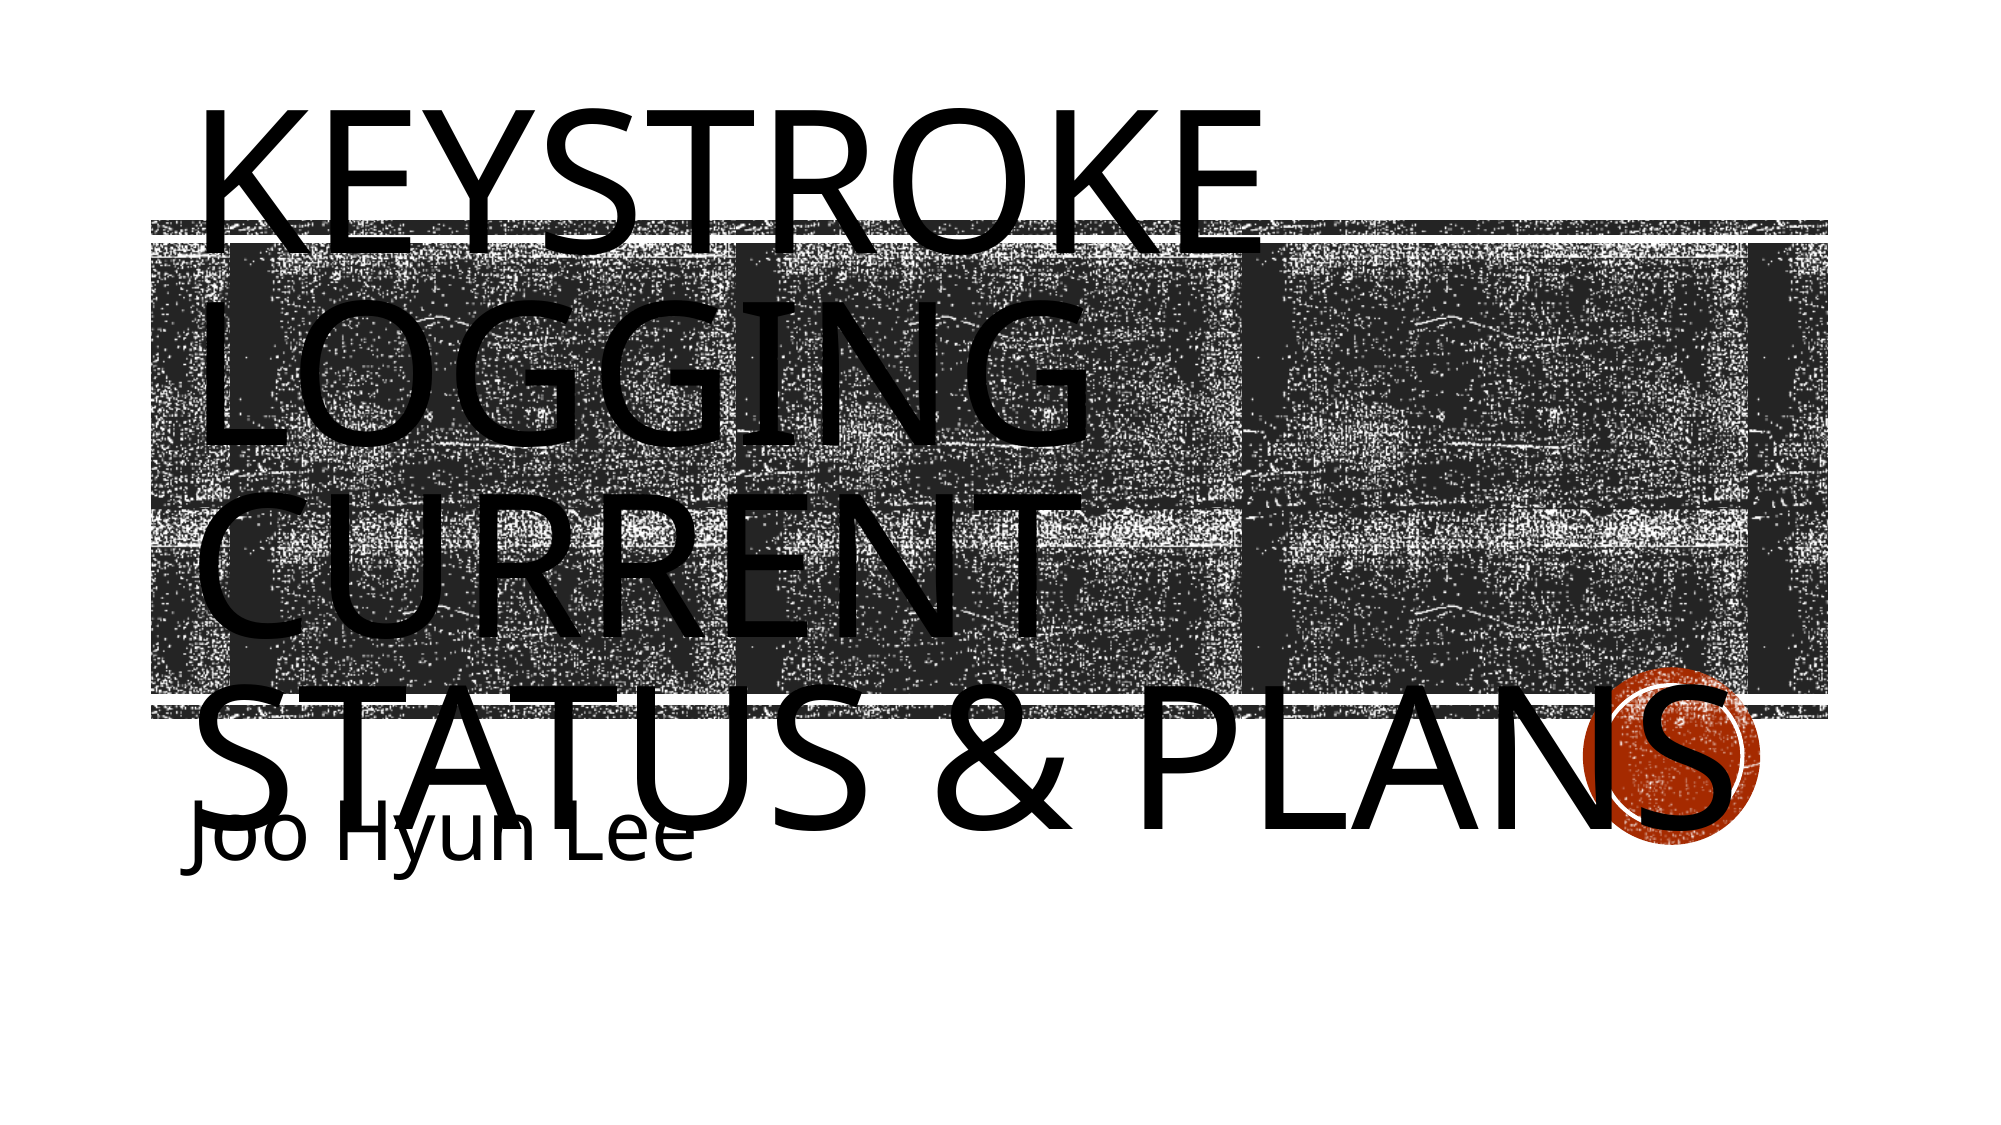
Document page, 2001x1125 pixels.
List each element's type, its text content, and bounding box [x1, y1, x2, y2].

subtitle Joo Hyun Lee [172, 781, 1467, 957]
title Keystroke Logging Current Status & Plans [172, 234, 1808, 733]
